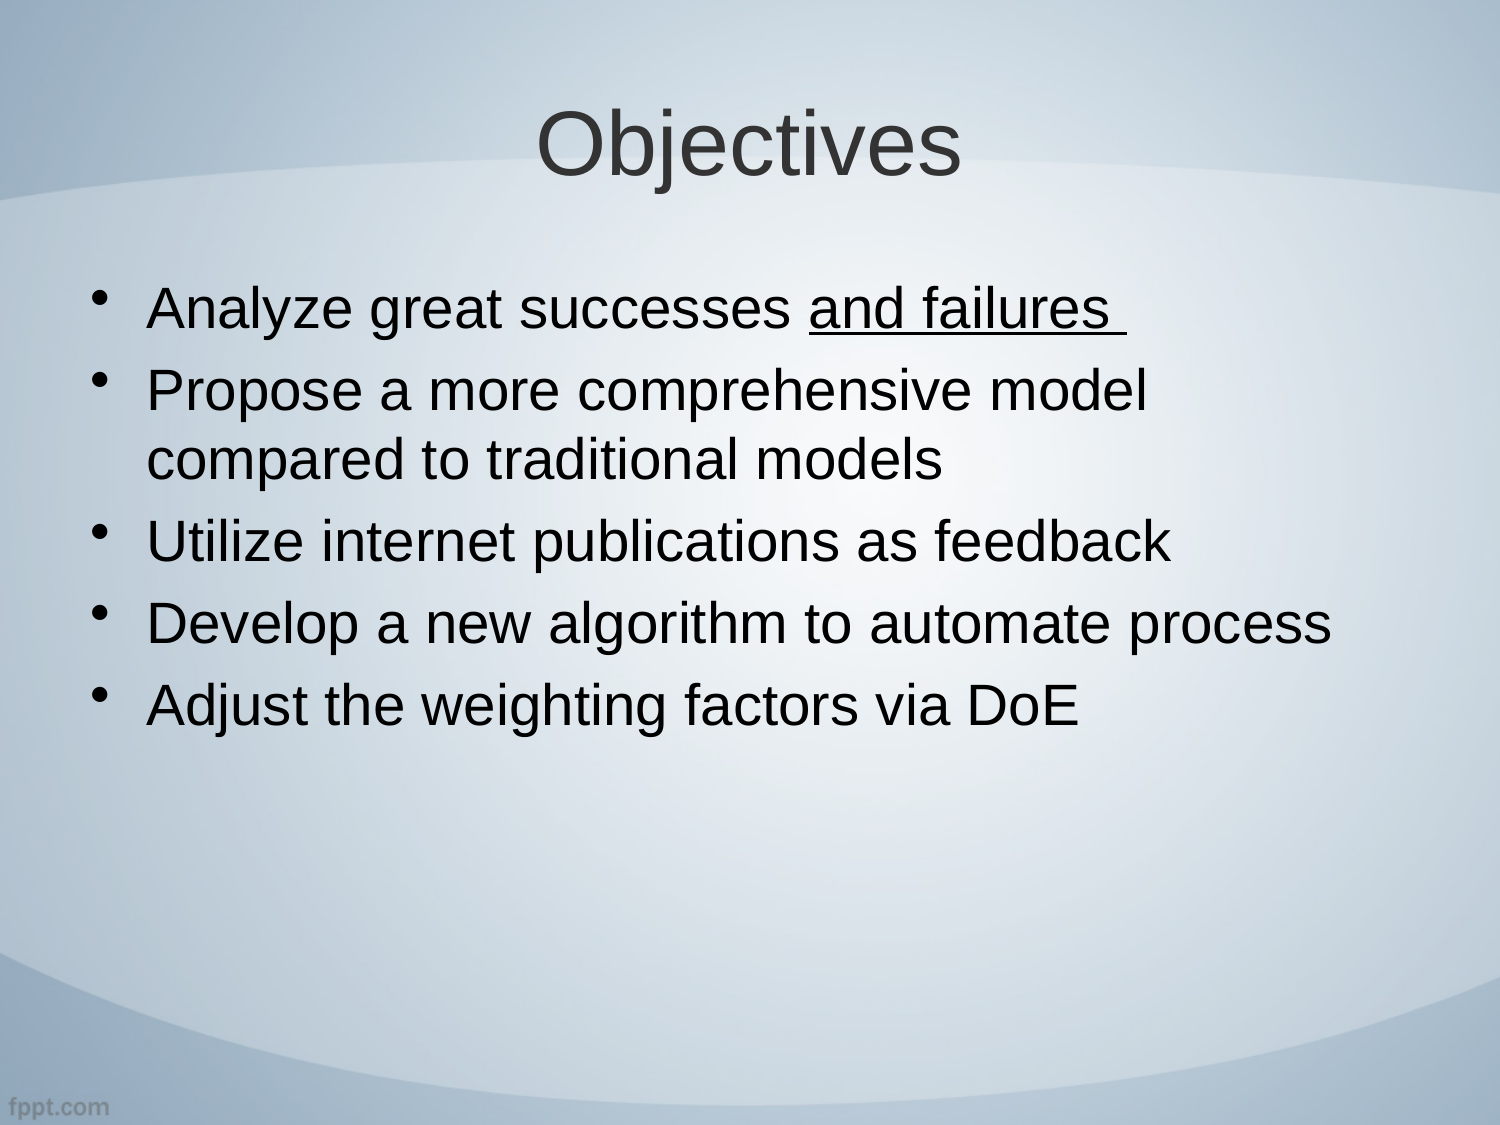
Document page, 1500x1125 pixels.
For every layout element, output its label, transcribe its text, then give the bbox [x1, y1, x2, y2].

picture [0, 0, 1500, 1125]
list Analyze great successes and failures Propose a more comprehensive model compared to traditional models Utilize internet publications as feedback Develop a new algorithm to automate process Adjust the weighting factors via DoE [75, 262, 1425, 1005]
title Objectives [75, 45, 1425, 233]
